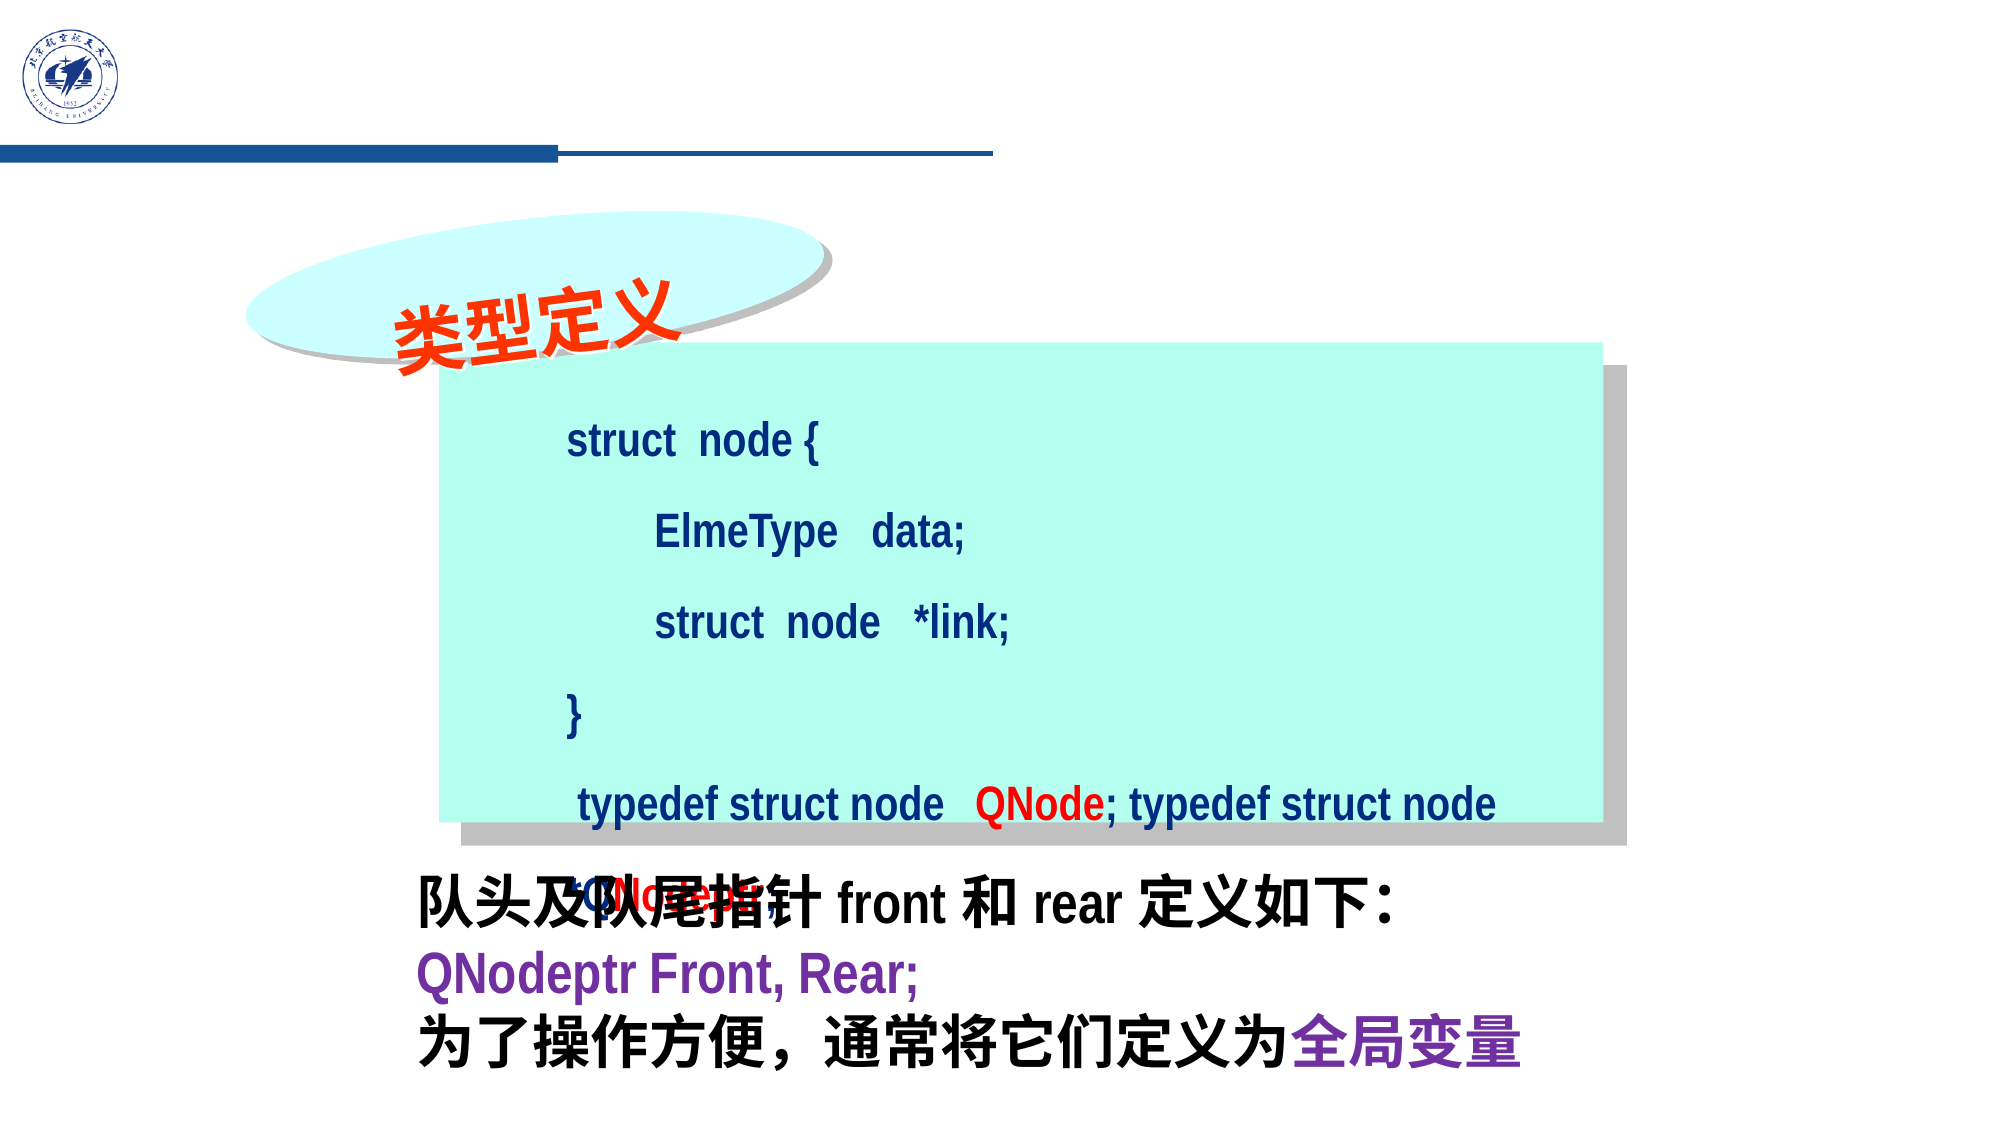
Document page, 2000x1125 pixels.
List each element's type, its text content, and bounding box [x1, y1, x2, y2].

text_box 队头及队尾指针front和rear定义如下： QNodeptr Front, Rear; 为了操作方便，通常将它们定义为全局变量 [401, 857, 1614, 1083]
picture [16, 23, 124, 130]
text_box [243, 207, 1604, 823]
